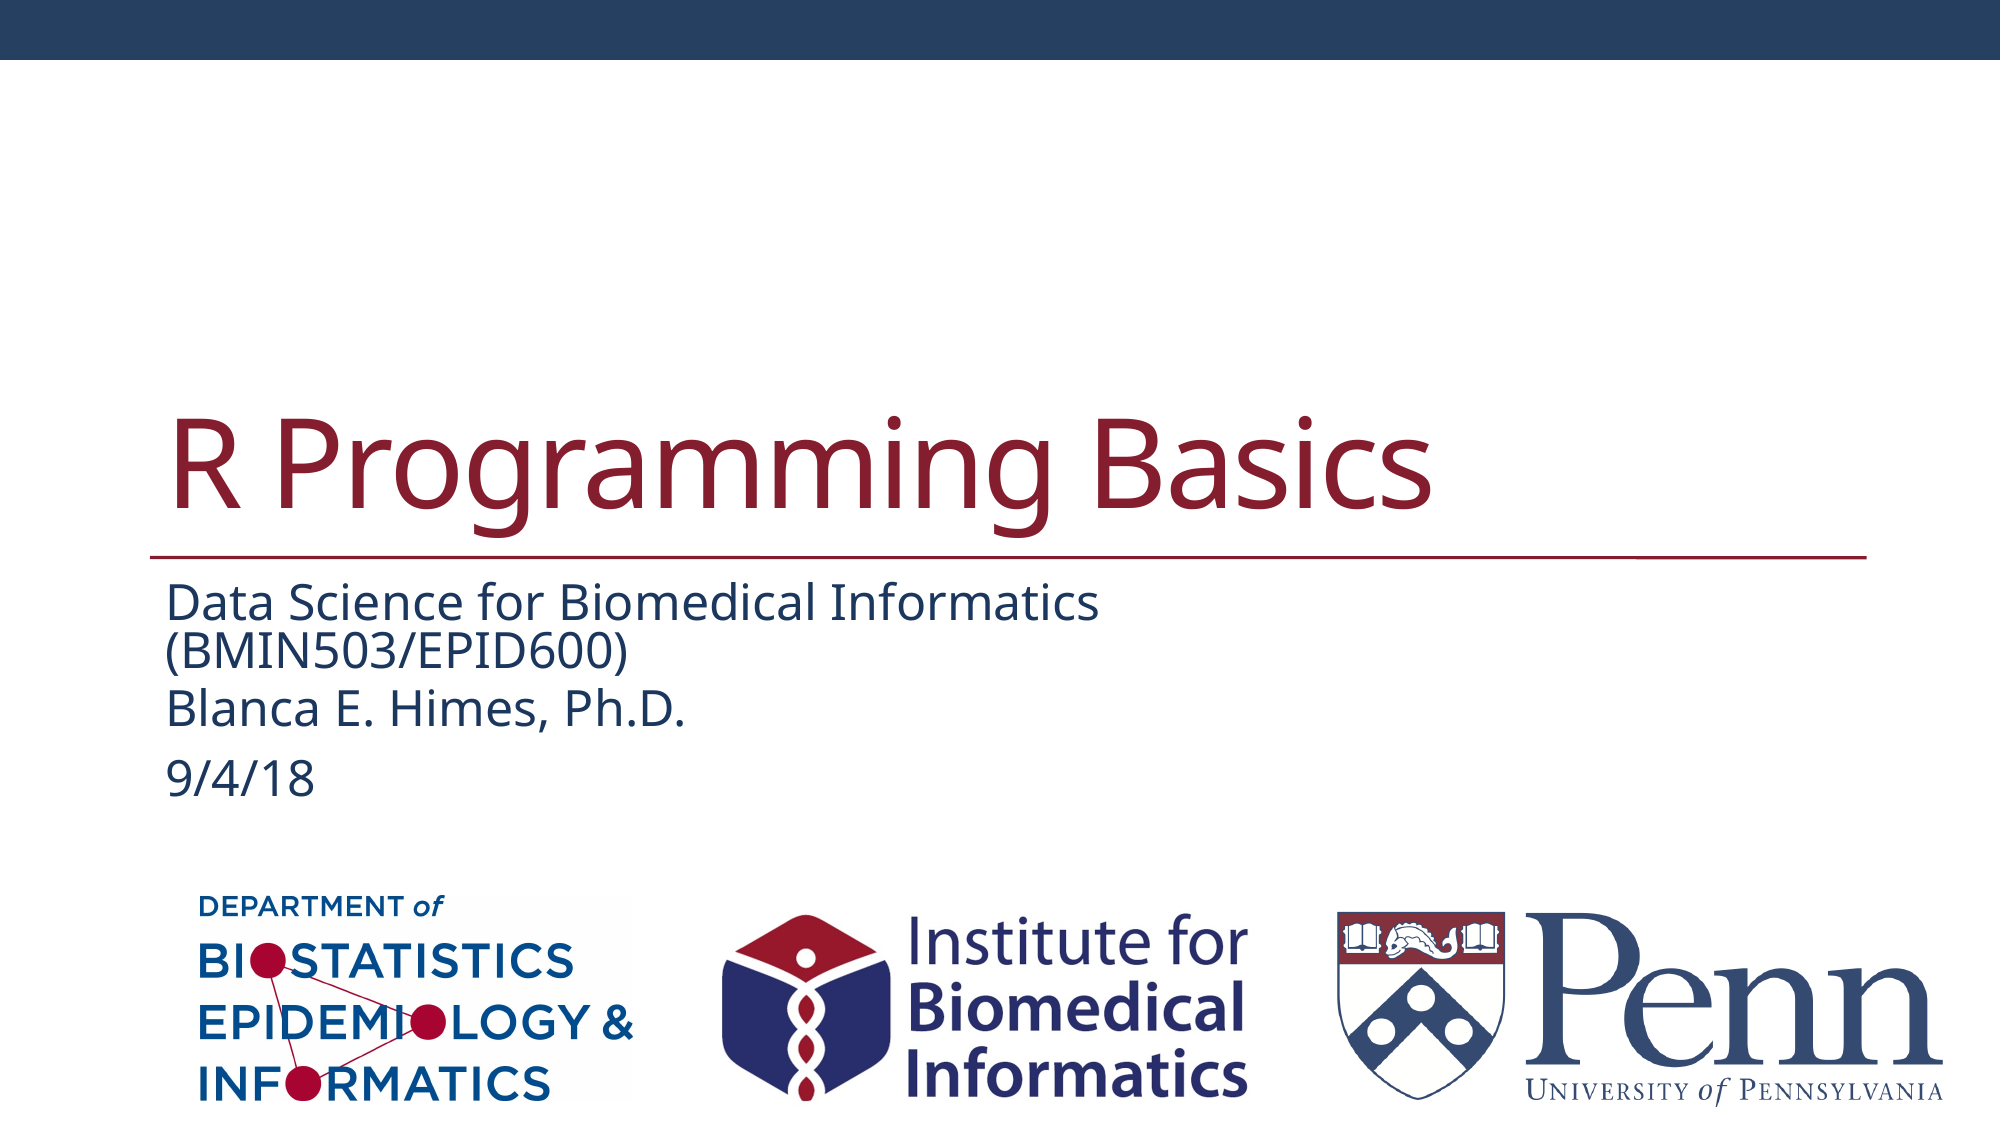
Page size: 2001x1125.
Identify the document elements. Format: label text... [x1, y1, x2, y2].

subtitle Data Science for Biomedical Informatics (BMIN503/EPID600) Blanca E. Himes, Ph.D. 9/4/18 [150, 575, 1550, 863]
picture [1334, 906, 1943, 1107]
picture [714, 906, 1257, 1107]
title R Programming Basics [150, 224, 1867, 542]
picture [200, 895, 633, 1101]
